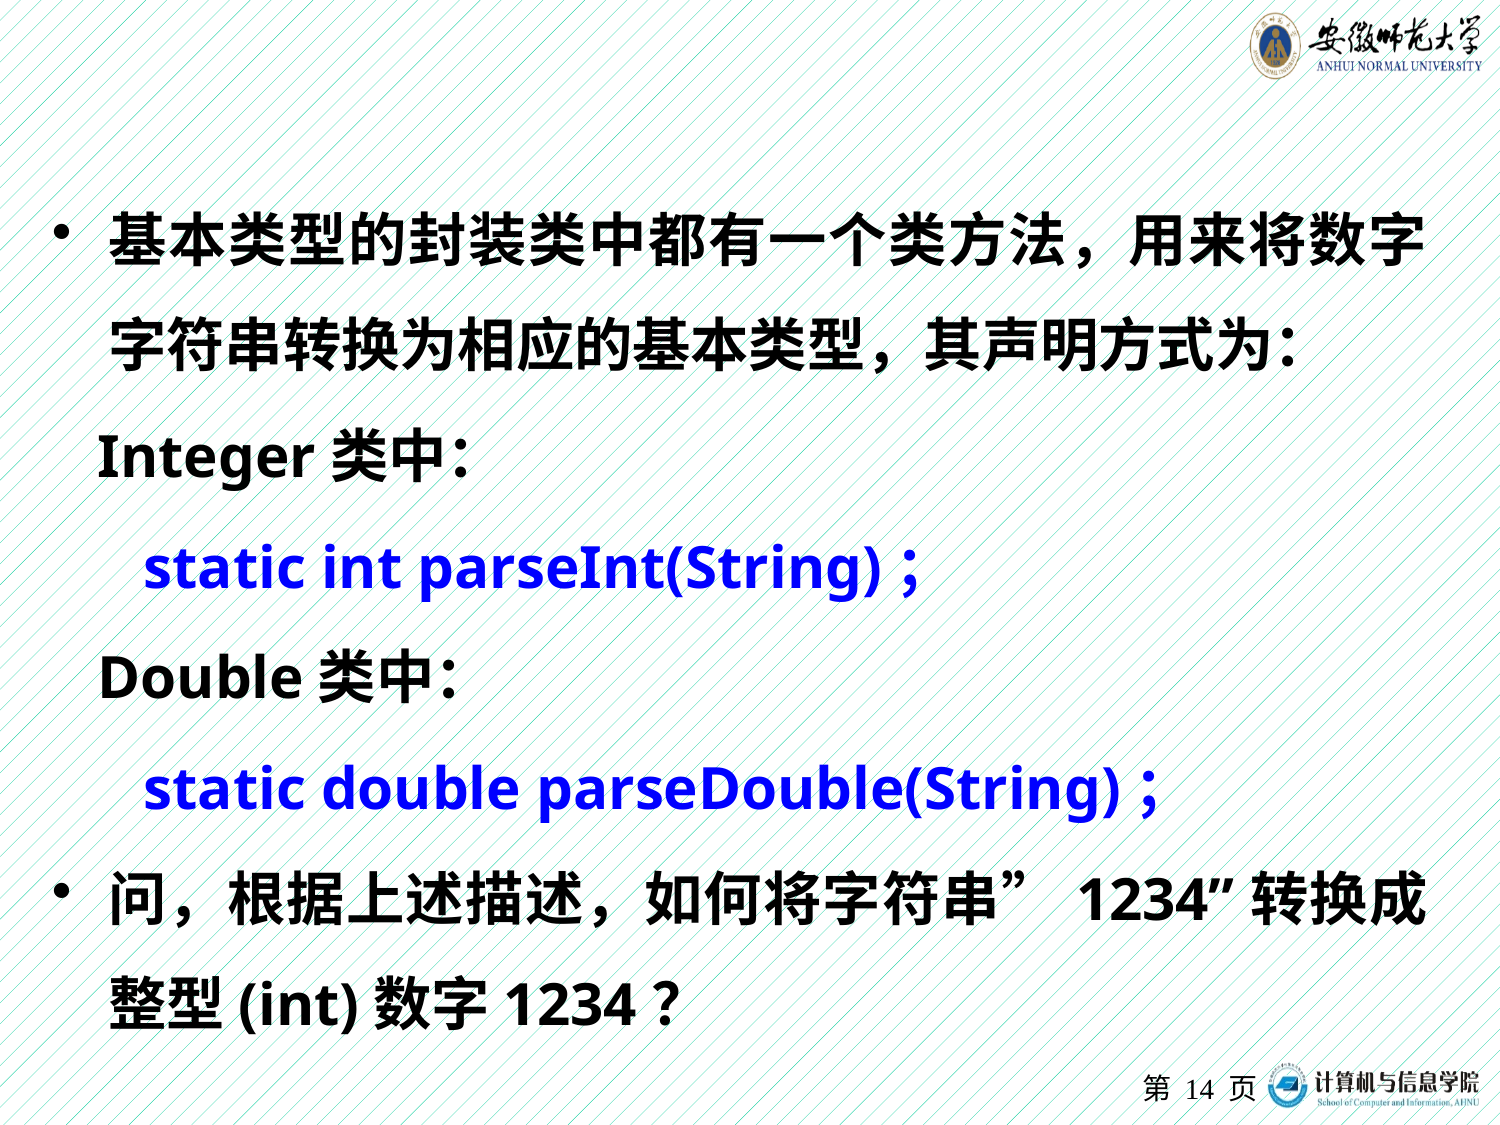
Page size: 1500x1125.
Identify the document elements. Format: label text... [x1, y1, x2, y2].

picture [1245, 1057, 1500, 1120]
list 基本类型的封装类中都有一个类方法，用来将数字字符串转换为相应的基本类型，其声明方式为： Integer类中： static int parseInt(String)； Double类中： static double parseDouble(String)； 问，根据上述描述，如何将字符串”1234”转换成整型(int)数字1234？ [36, 160, 1443, 1083]
footer 第 页 [962, 1062, 1438, 1118]
picture [1237, 2, 1500, 114]
